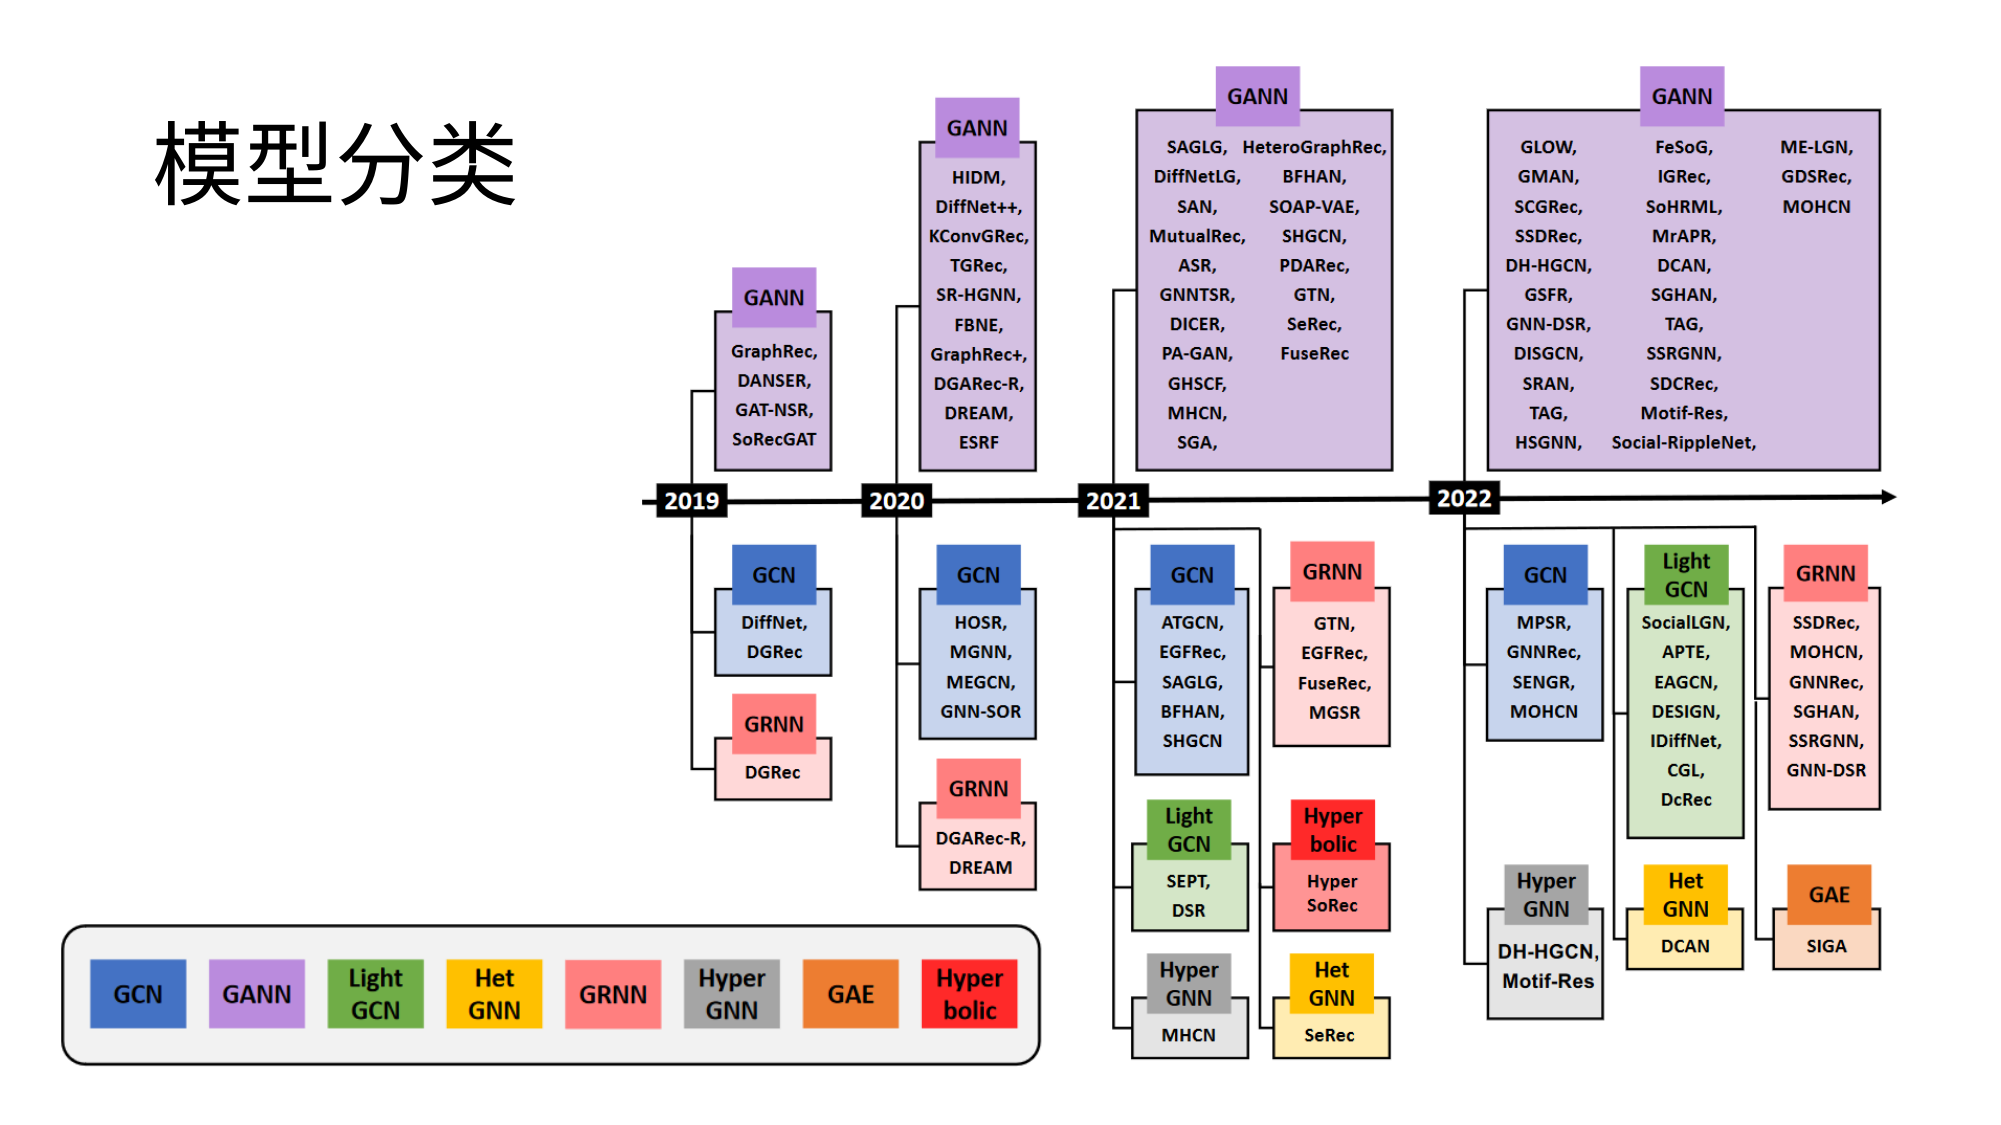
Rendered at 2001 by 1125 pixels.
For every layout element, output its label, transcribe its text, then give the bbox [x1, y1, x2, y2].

picture [35, 59, 1952, 1098]
title 模型分类 [137, 59, 642, 278]
